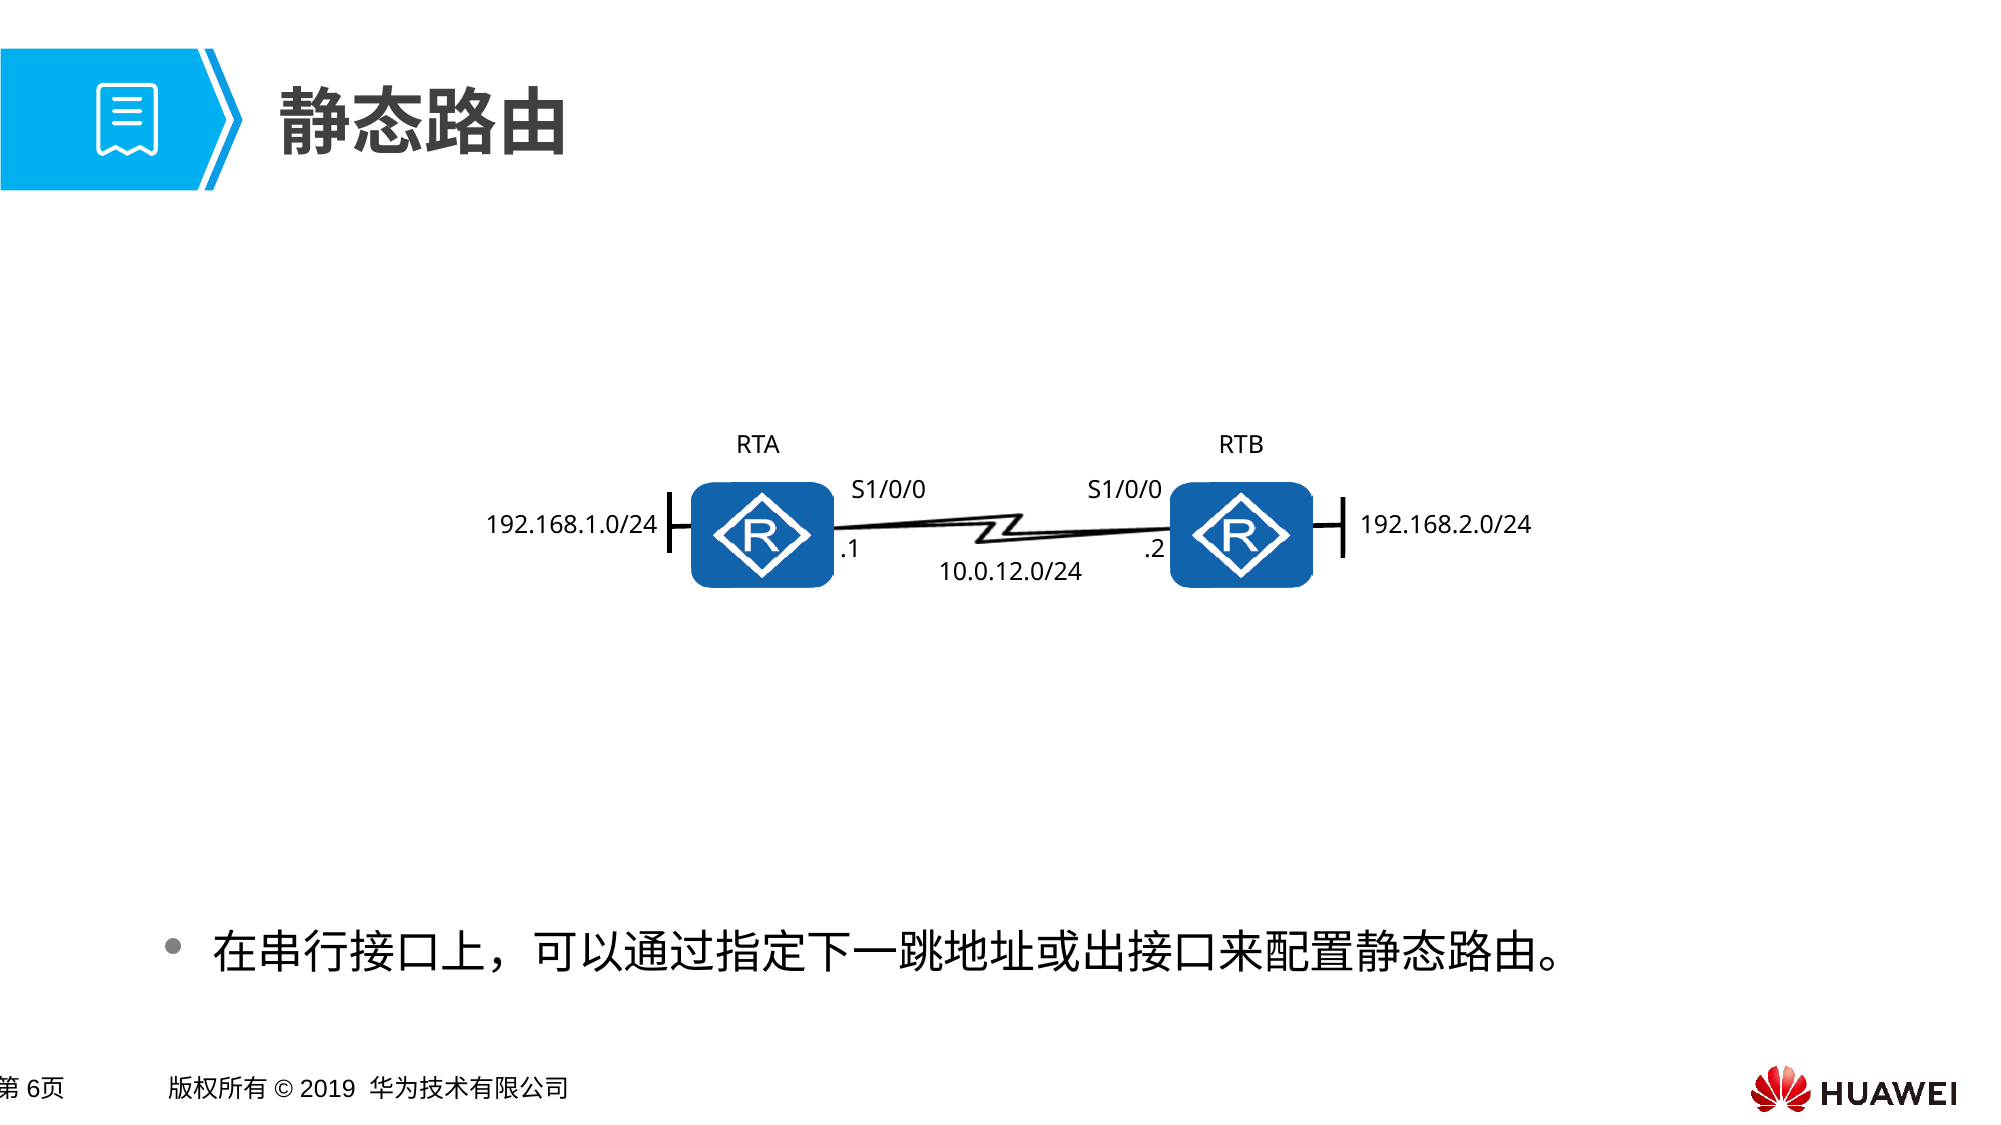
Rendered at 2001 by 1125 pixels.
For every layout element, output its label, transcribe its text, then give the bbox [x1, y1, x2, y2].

picture [1751, 1066, 1956, 1112]
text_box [468, 420, 1550, 595]
title 静态路由 [261, 67, 1875, 173]
picture [1169, 482, 1314, 588]
picture [690, 482, 834, 588]
list 在串行接口上，可以通过指定下一跳地址或出接口来配置静态路由。 [149, 190, 1883, 959]
